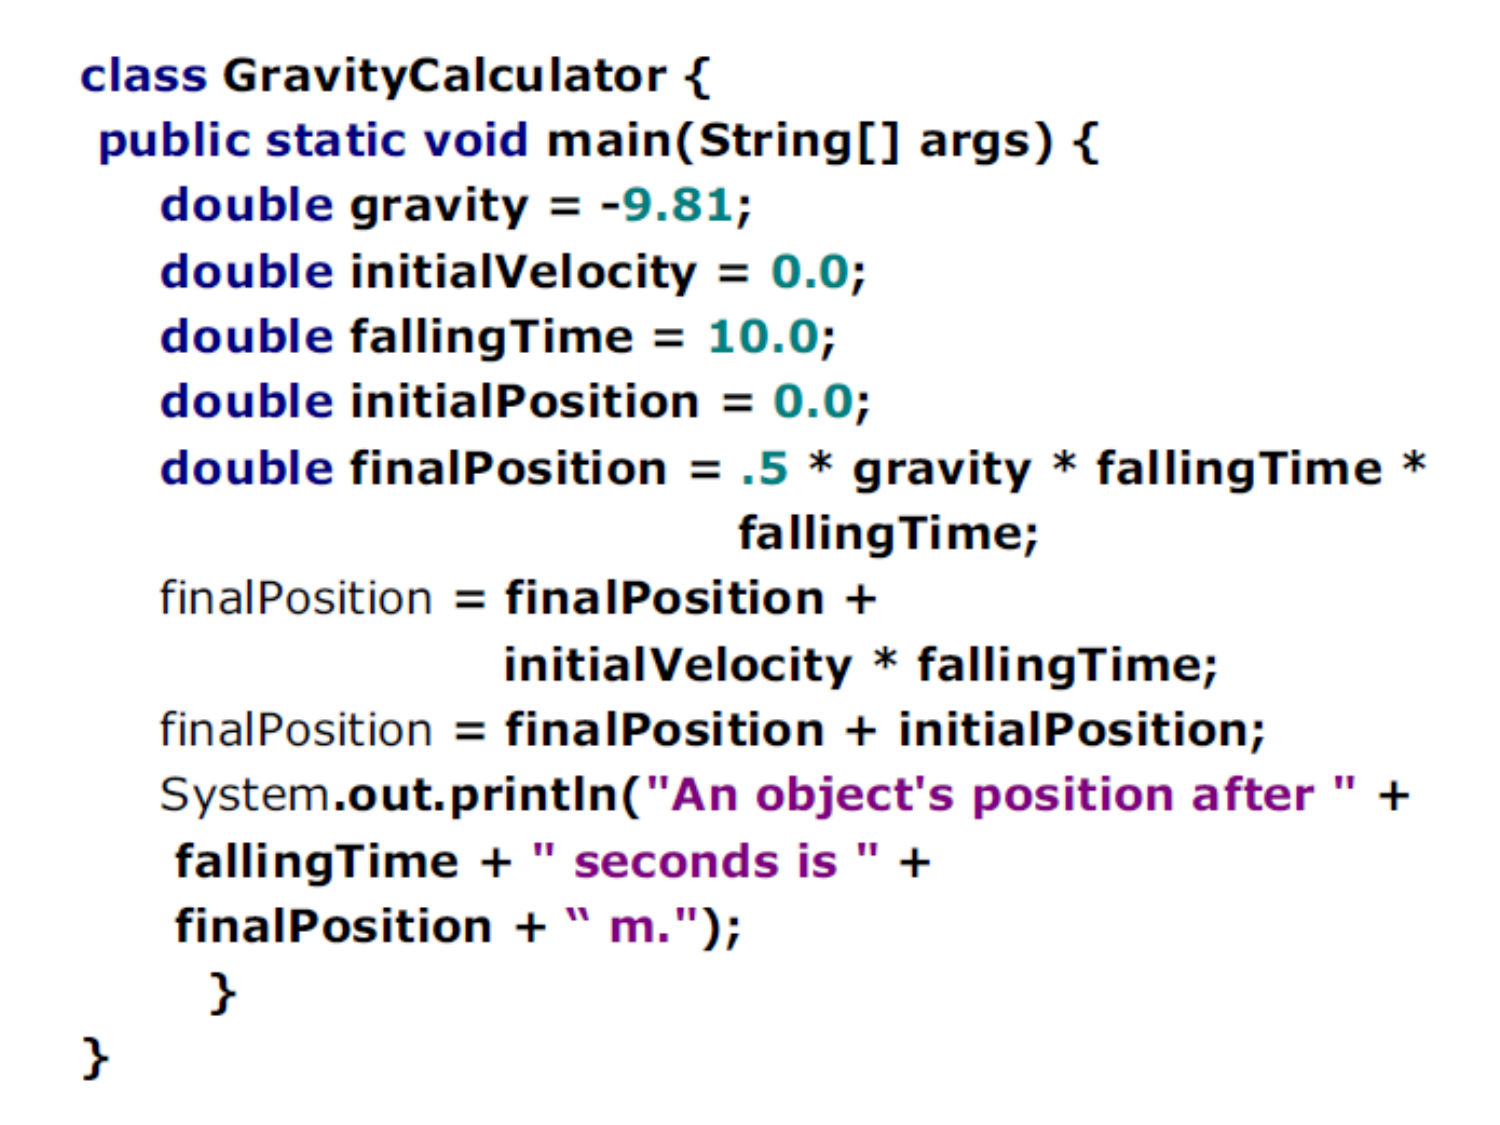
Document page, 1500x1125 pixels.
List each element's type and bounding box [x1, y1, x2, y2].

picture [69, 42, 1431, 1083]
